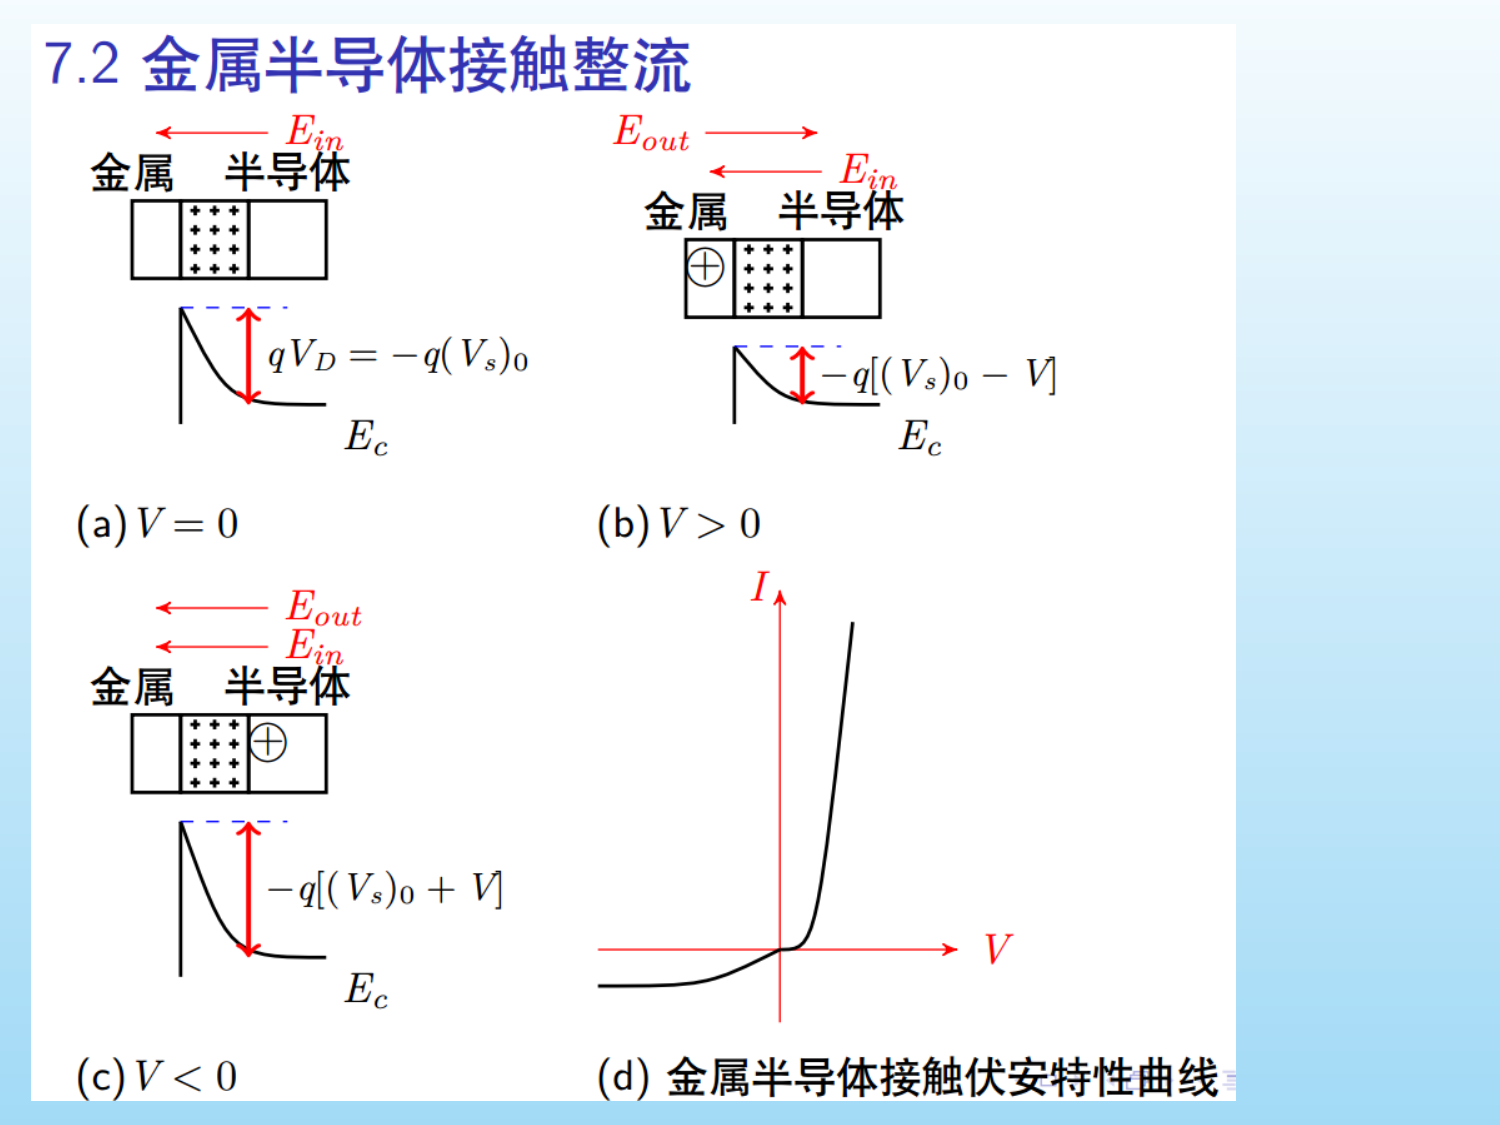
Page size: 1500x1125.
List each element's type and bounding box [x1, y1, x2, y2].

picture [31, 24, 1236, 1101]
